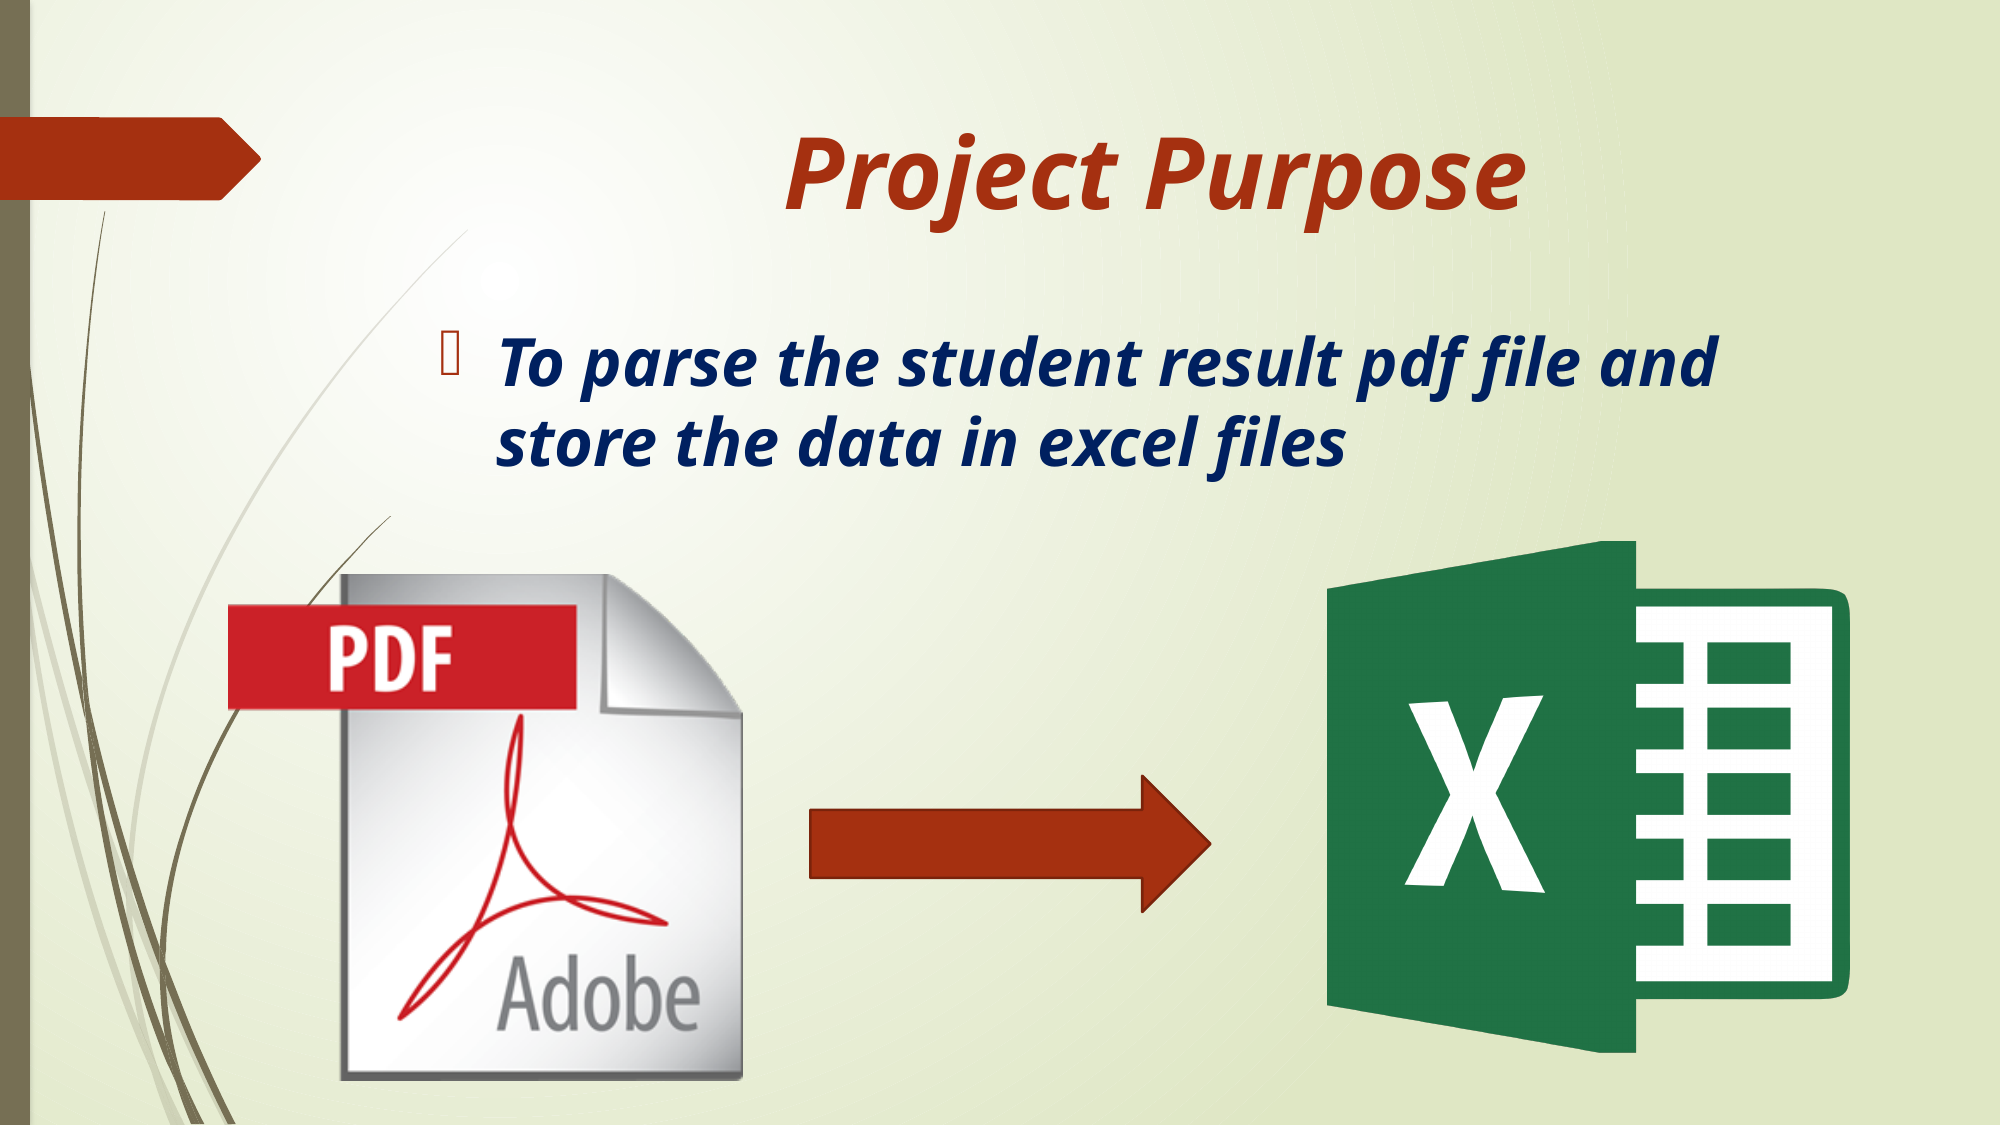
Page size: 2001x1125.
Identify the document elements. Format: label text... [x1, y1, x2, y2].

list To parse the student result pdf file and store the data in excel files [424, 312, 1888, 932]
picture [228, 573, 743, 1082]
title Project Purpose [425, 102, 1888, 312]
picture [1327, 541, 1851, 1056]
text_box [809, 774, 1212, 914]
